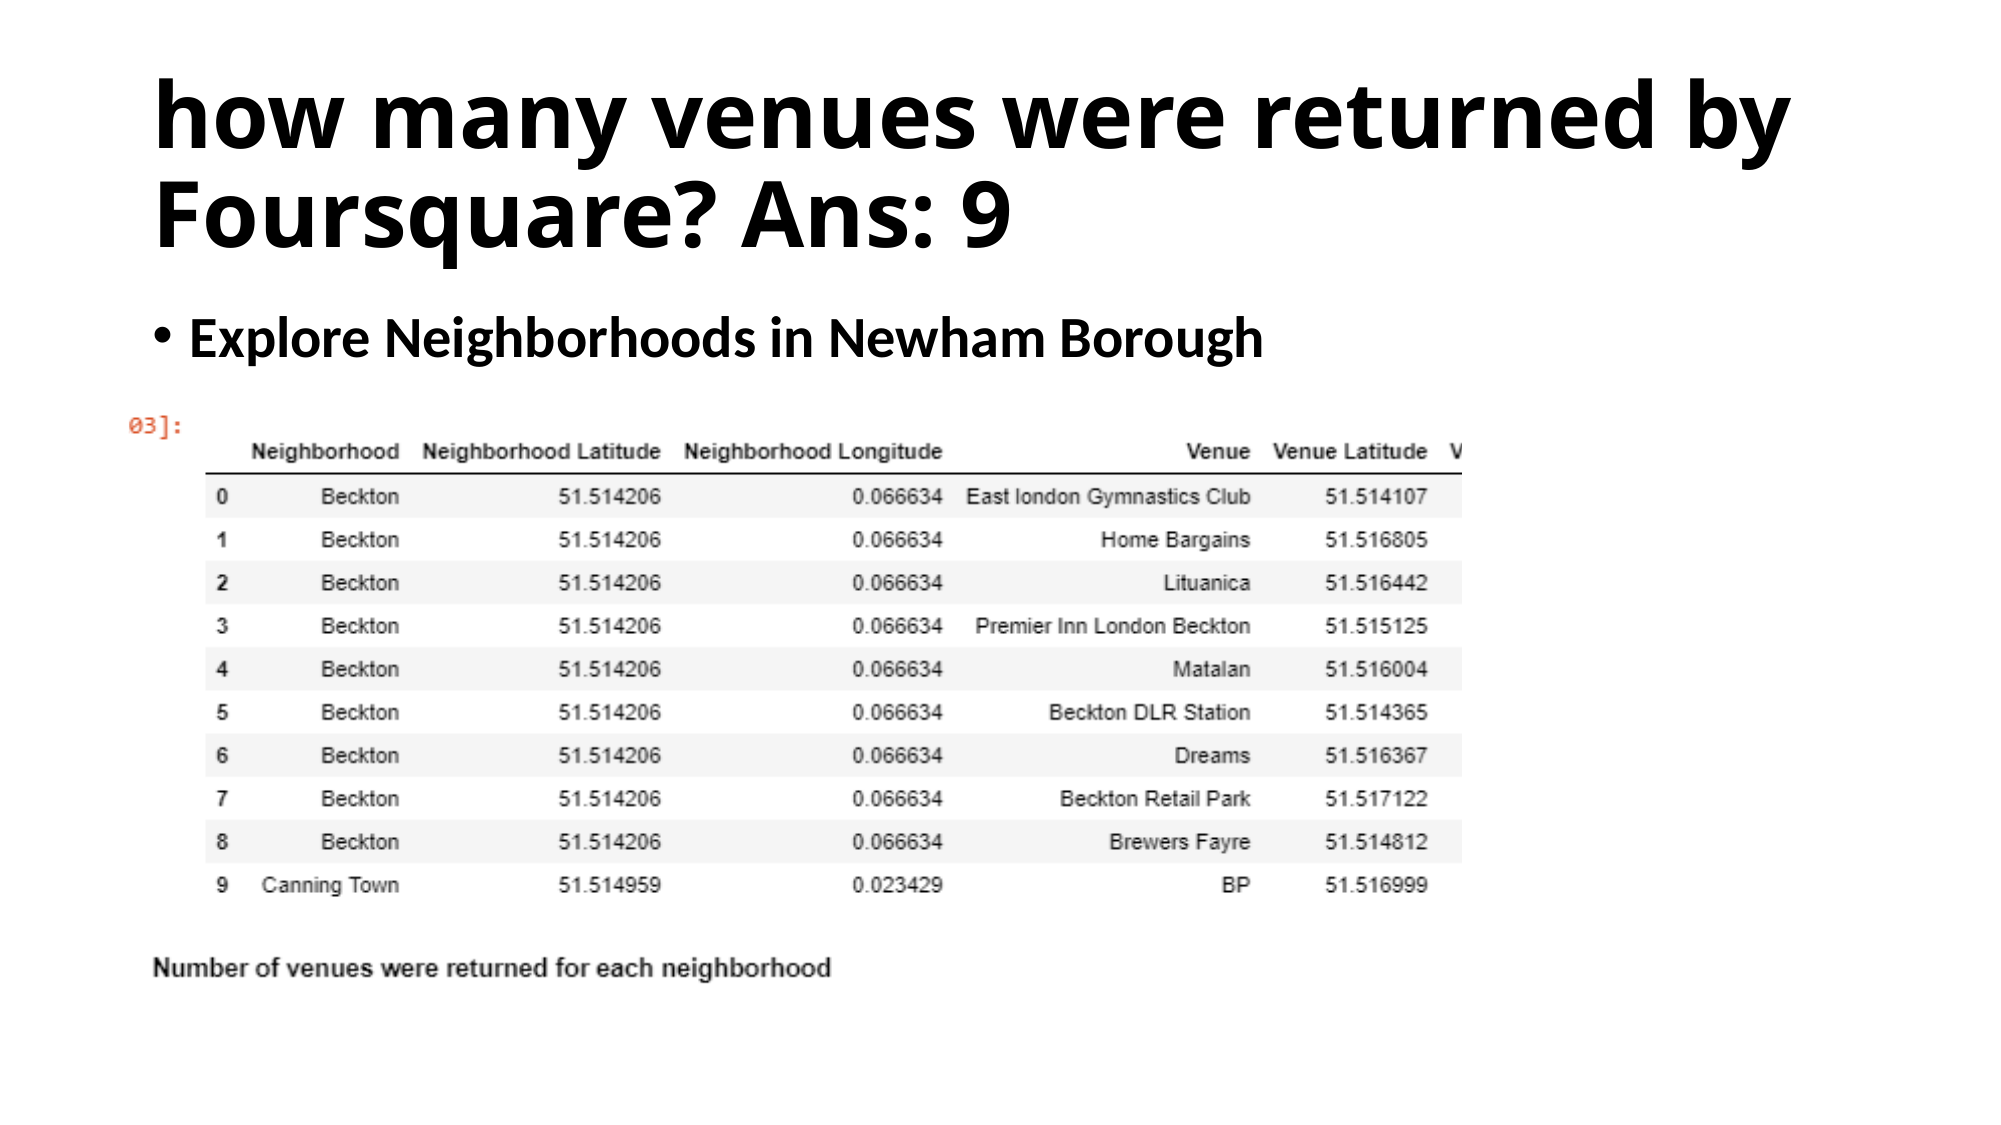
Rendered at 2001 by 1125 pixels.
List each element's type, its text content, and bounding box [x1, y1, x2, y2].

picture [128, 403, 1462, 1006]
list Explore Neighborhoods in Newham Borough [137, 299, 1863, 1014]
title how many venues were returned by Foursquare? Ans: 9 [137, 59, 1863, 278]
